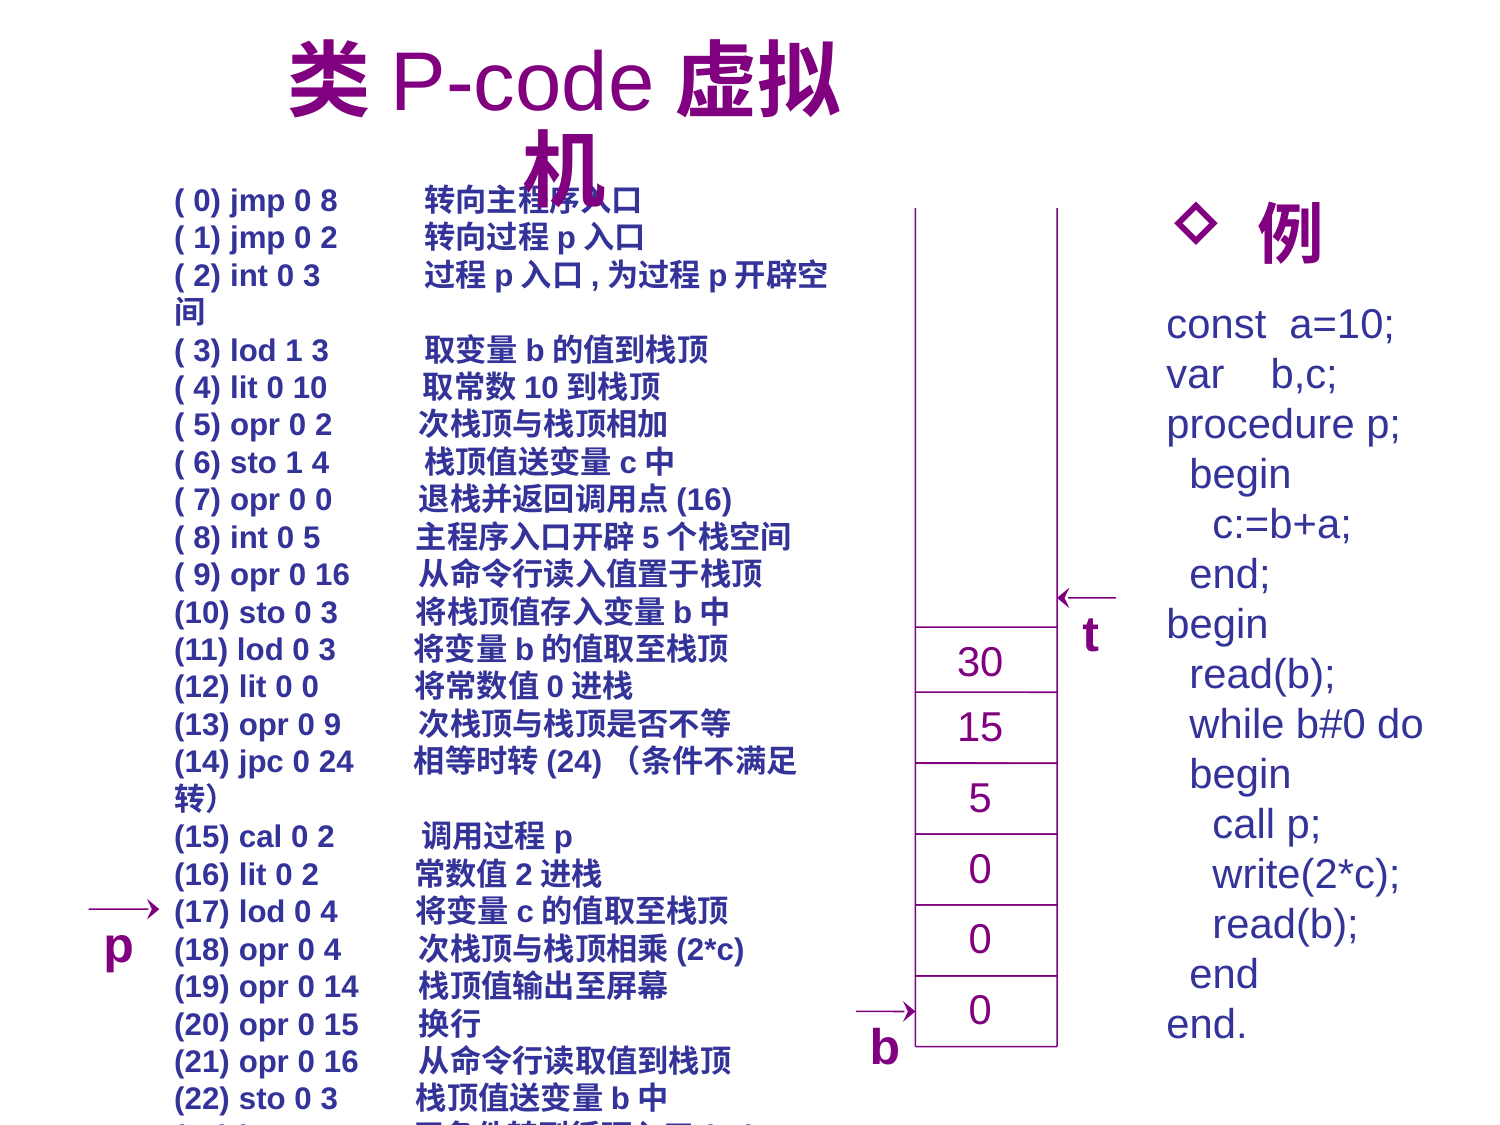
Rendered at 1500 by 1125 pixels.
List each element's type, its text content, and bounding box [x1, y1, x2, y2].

text_box ( 0) jmp 0 8 转向主程序入口 ( 1) jmp 0 2 转向过程p入口 ( 2) int 0 3 过程p入口,为过程p开辟空间 ( 3) lod 1 3 取变量b的值到栈顶 ( 4) lit 0 10 取常数10到栈顶 ( 5) opr 0 2 次栈顶与栈顶相加 ( 6) sto 1 4 栈顶值送变量c中 ( 7) opr 0 0 退栈并返回调用点(16) ( 8) int 0 5 主程序入口开辟5个栈空间 ( 9) opr 0 16 从命令行读入值置于栈顶 (10) sto 0 3 将栈顶值存入变量b中 (11) lod 0 3 将变量b的值取至栈顶 (12) lit 0 0 将常数值0进栈 (13) opr 0 9 次栈顶与栈顶是否不等 (14) jpc 0 24 相等时转(24)（条件不满足转） (15) cal 0 2 调用过程p (16) lit 0 2 常数值2进栈 (17) lod 0 4 将变量c的值取至栈顶 (18) opr 0 4 次栈顶与栈顶相乘(2*c) (19) opr 0 14 栈顶值输出至屏幕 (20) opr 0 15 换行 (21) opr 0 16 从命令行读取值到栈顶 (22) sto 0 3 栈顶值送变量b中 (23) jmp 0 11 无条件转到循环入口(11) (24) opr 0 0 结束退栈 [159, 172, 857, 1125]
text_box b [854, 1007, 916, 1082]
text_box t [1067, 593, 1115, 669]
text_box 0 [915, 976, 1046, 1041]
text_box 0 [915, 835, 1046, 899]
text_box 5 [915, 763, 1046, 829]
text_box [146, 898, 160, 918]
text_box 0 [915, 905, 1046, 970]
text_box 30 [915, 627, 1046, 693]
text_box 15 [915, 693, 1046, 758]
text_box p [88, 904, 149, 980]
text_box [902, 1001, 910, 1007]
text_box 例 const a=10; var b,c; procedure p; begin c:=b+a; end; begin read(b); while b#0 do begin call p; write(2*c); read(b); end end. [1151, 184, 1471, 1055]
text_box [1057, 587, 1070, 607]
text_box 类P-code虚拟机 [248, 30, 880, 226]
